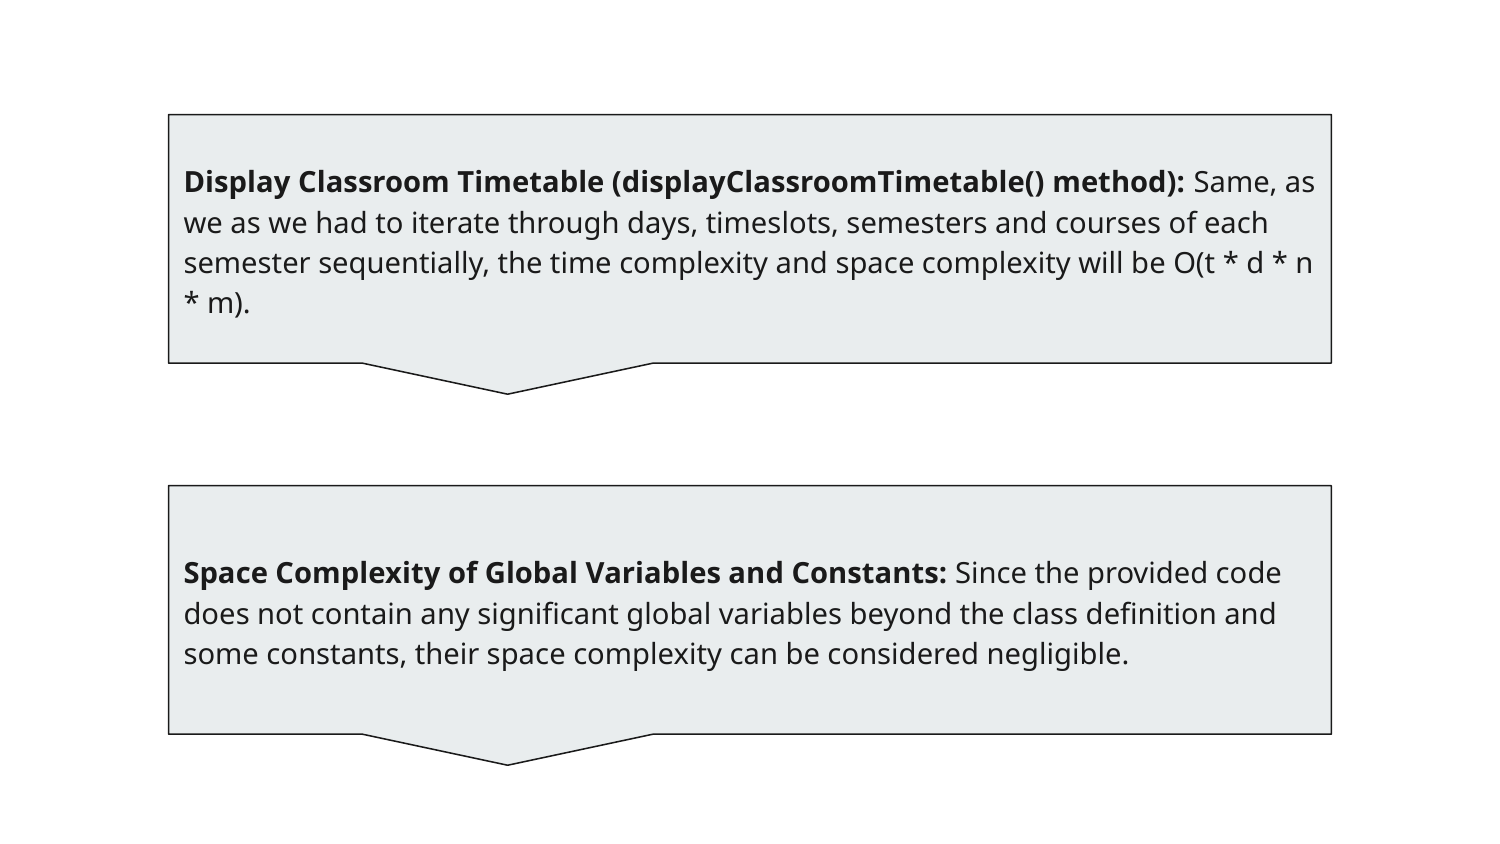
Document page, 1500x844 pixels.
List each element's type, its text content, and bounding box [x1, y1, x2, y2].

text_box Space Complexity of Global Variables and Constants: Since the provided code does not contain any significant global variables beyond the class definition and some constants, their space complexity can be considered negligible. [168, 485, 1332, 766]
text_box Display Classroom Timetable (displayClassroomTimetable() method): Same, as we as we had to iterate through days, timeslots, semesters and courses of each semester sequentially, the time complexity and space complexity will be O(t * d * n * m). [168, 114, 1332, 395]
